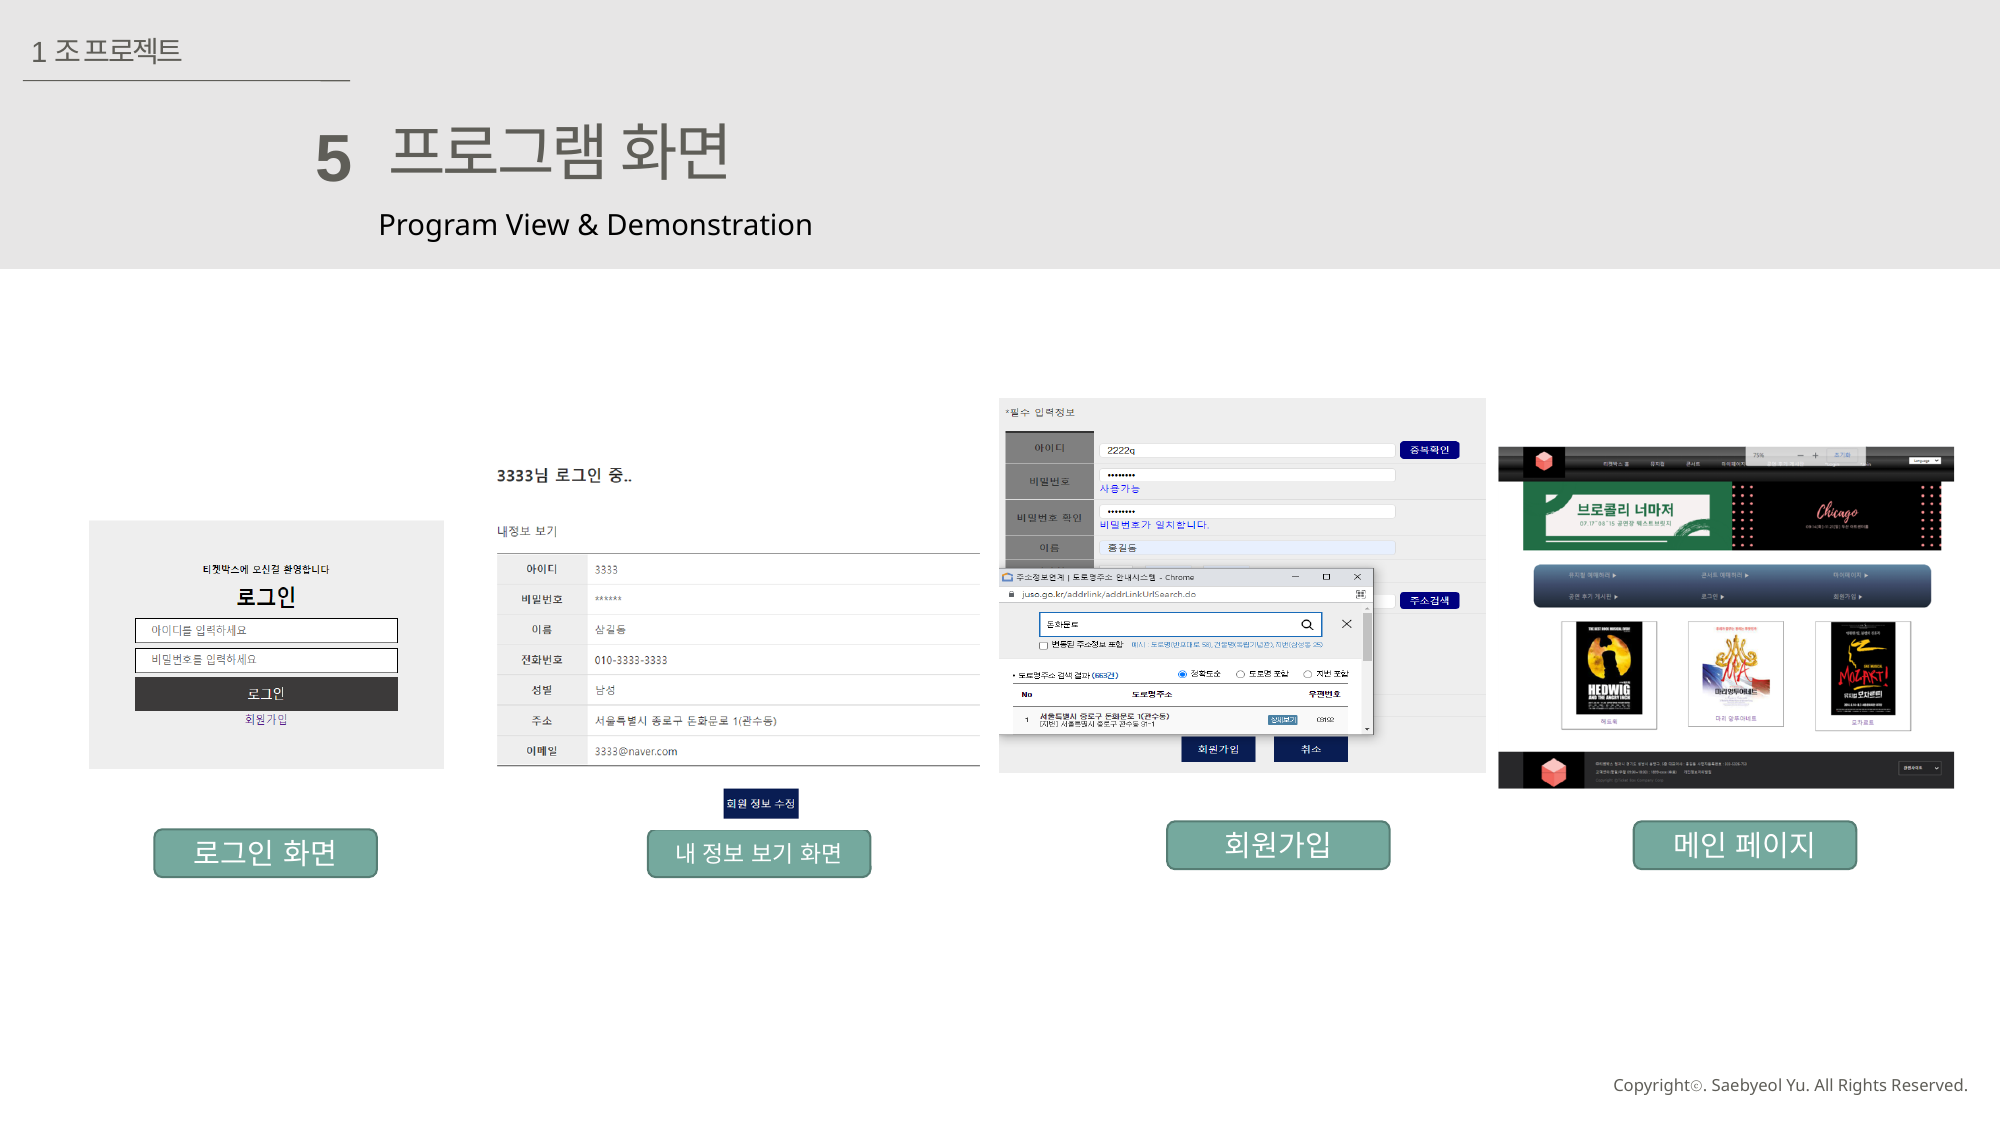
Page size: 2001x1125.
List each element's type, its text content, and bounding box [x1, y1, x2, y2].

text_box Program View & Demonstration [363, 198, 829, 284]
text_box 프로그램 화면 [373, 105, 749, 196]
text_box 메인 페이지 [1632, 820, 1858, 871]
text_box 회원가입 [1166, 820, 1391, 871]
text_box 5 [300, 106, 367, 202]
picture [1497, 446, 1955, 789]
picture [16, 398, 1486, 830]
text_box 로그인 화면 [153, 828, 378, 879]
text_box 내 정보 보기 화면 [646, 830, 872, 879]
text_box 1조 프로젝트 [16, 25, 199, 76]
text_box [0, 0, 2000, 270]
